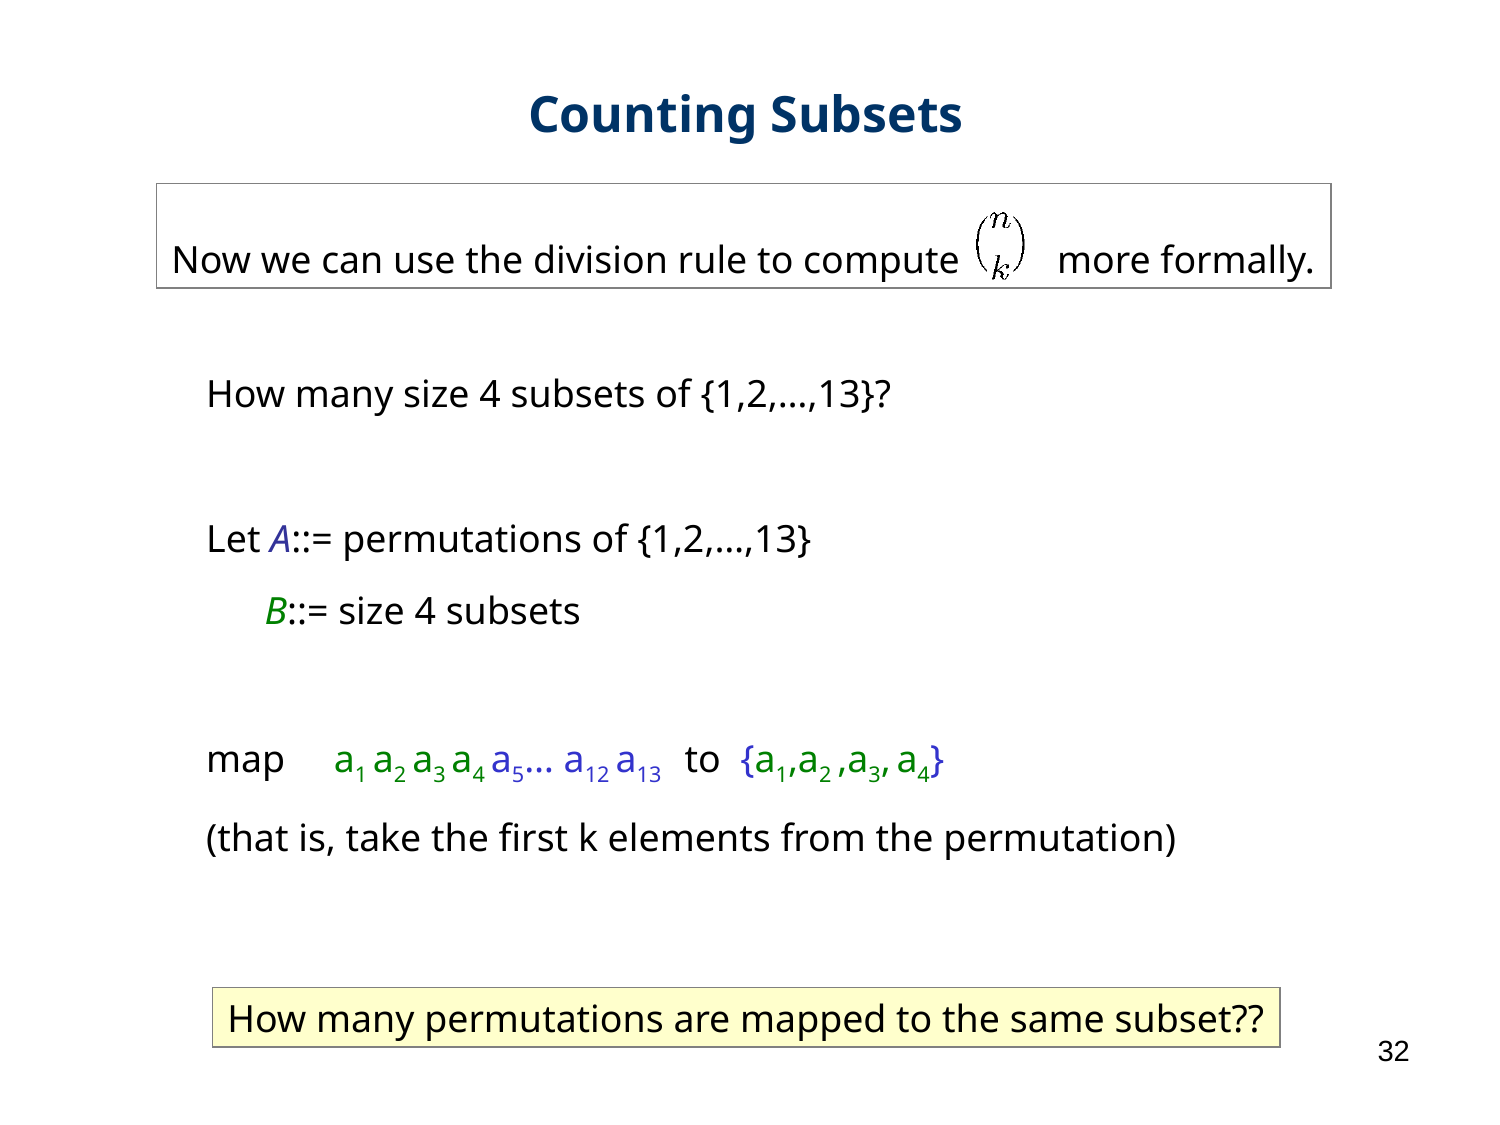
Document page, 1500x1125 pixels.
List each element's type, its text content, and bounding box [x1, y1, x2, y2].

text_box Now we can use the division rule to compute more formally. [156, 183, 1331, 289]
text_box How many size 4 subsets of {1,2,…,13}? Let A::= permutations of {1,2,…,13} B::= size 4 subsets map a1 a2 a3 a4 a5… a12 a13 to {a1,a2 ,a3, a4} (that is, take the first k elements from the permutation) [191, 362, 1305, 867]
text_box Counting Subsets [513, 74, 979, 150]
slide_number 32 [1074, 1024, 1425, 1103]
text_box How many permutations are mapped to the same subset?? [212, 987, 1280, 1048]
picture [974, 212, 1025, 280]
